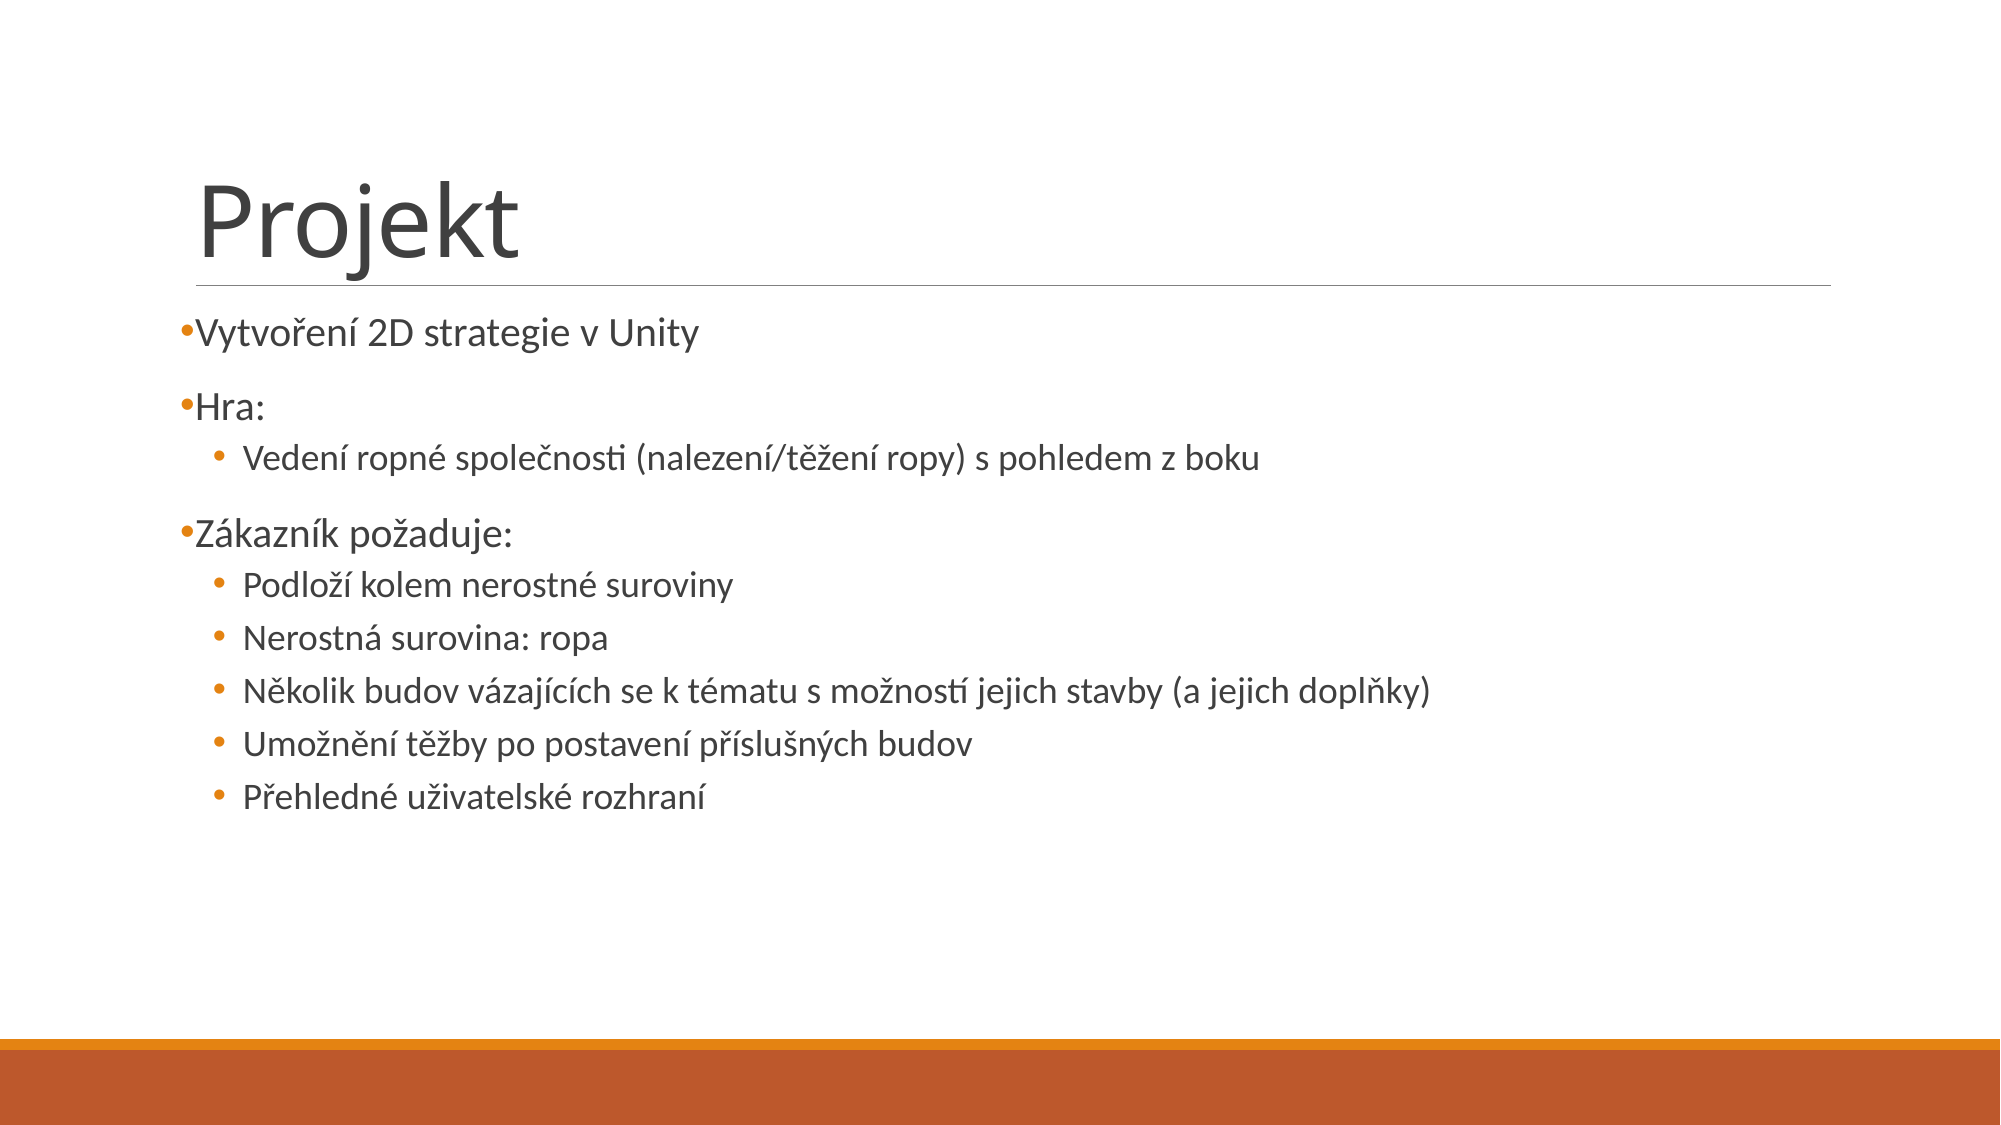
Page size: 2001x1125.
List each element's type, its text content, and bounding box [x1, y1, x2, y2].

title Projekt [180, 47, 1830, 285]
list Vytvoření 2D strategie v Unity Hra: Vedení ropné společnosti (nalezení/těžení ropy) s pohledem z boku Zákazník požaduje: Podloží kolem nerostné suroviny Nerostná surovina: ropa Několik budov vázajících se k tématu s možností jejich stavby (a jejich doplňky) Umožnění těžby po postavení příslušných budov Přehledné uživatelské rozhraní [180, 302, 1830, 963]
